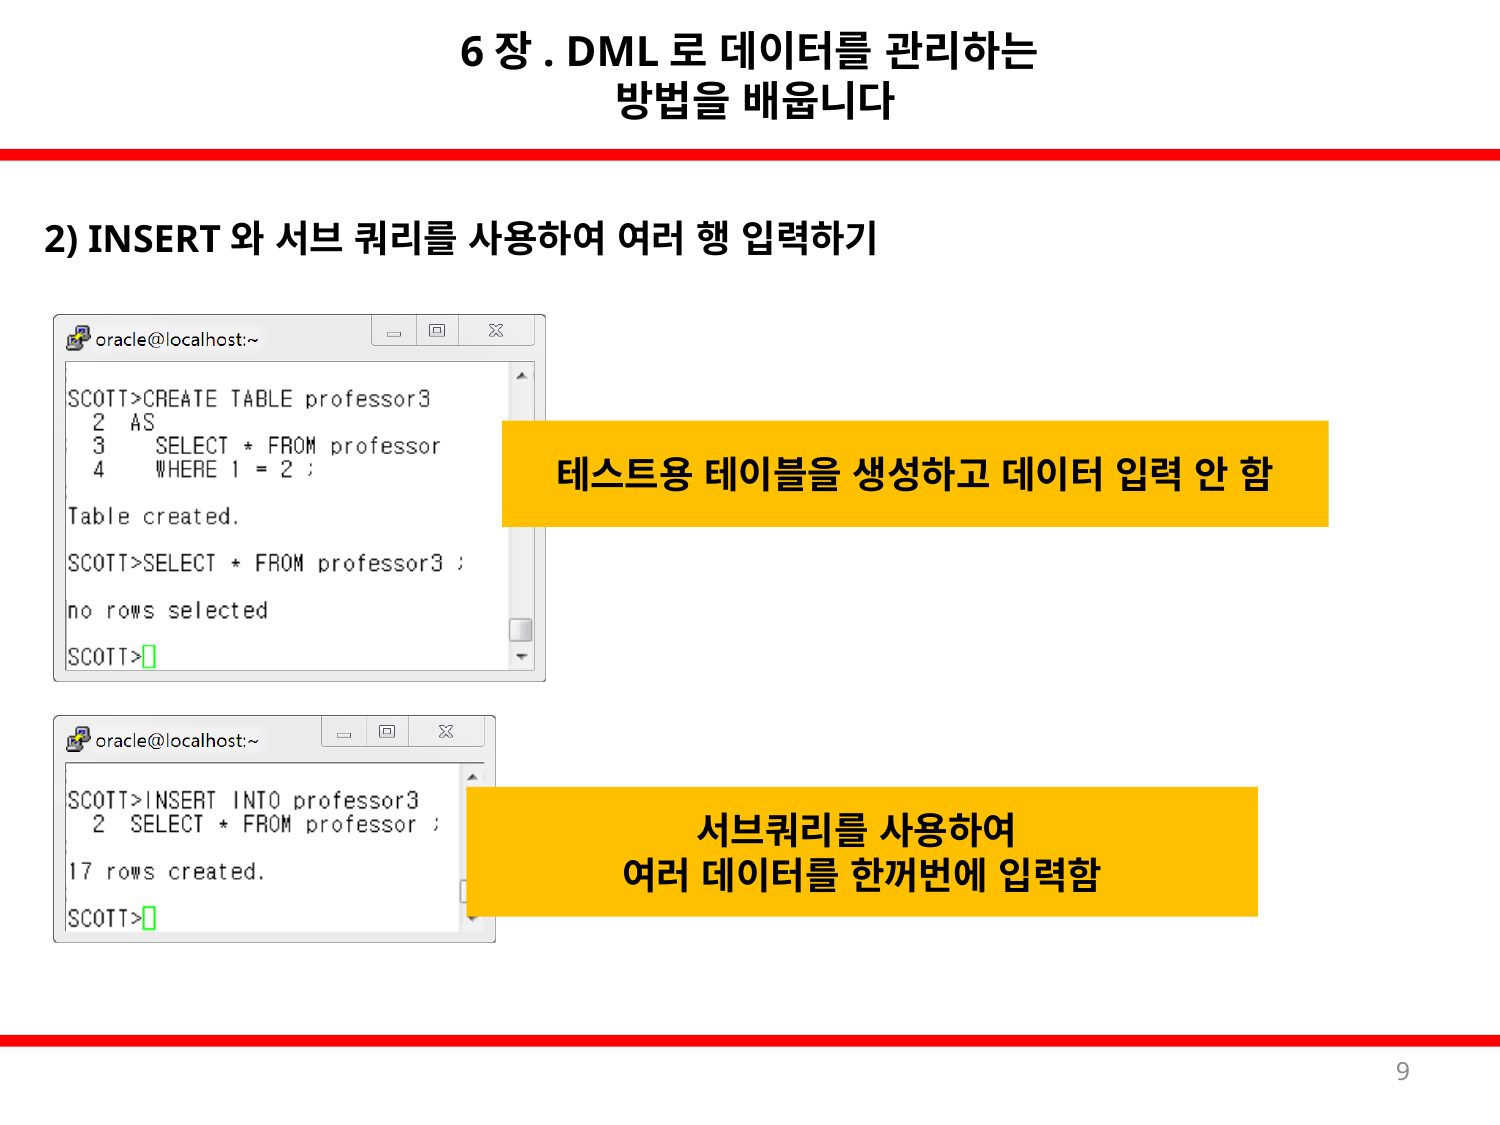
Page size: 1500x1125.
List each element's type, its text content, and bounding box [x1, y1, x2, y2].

text_box 6장. DML로 데이터를 관리하는 방법을 배웁니다 [252, 0, 1260, 151]
text_box [0, 1033, 1500, 1049]
text_box 서브쿼리를 사용하여 여러 데이터를 한꺼번에 입력함 [499, 785, 1260, 919]
picture [52, 715, 496, 943]
slide_number 9 [1074, 1042, 1425, 1103]
text_box 2) INSERT와 서브 쿼리를 사용하여 여러 행 입력하기 [27, 182, 1402, 293]
picture [52, 314, 546, 683]
text_box [0, 147, 1500, 163]
text_box 테스트용 테이블을 생성하고 데이터 입력 안 함 [549, 419, 1331, 529]
